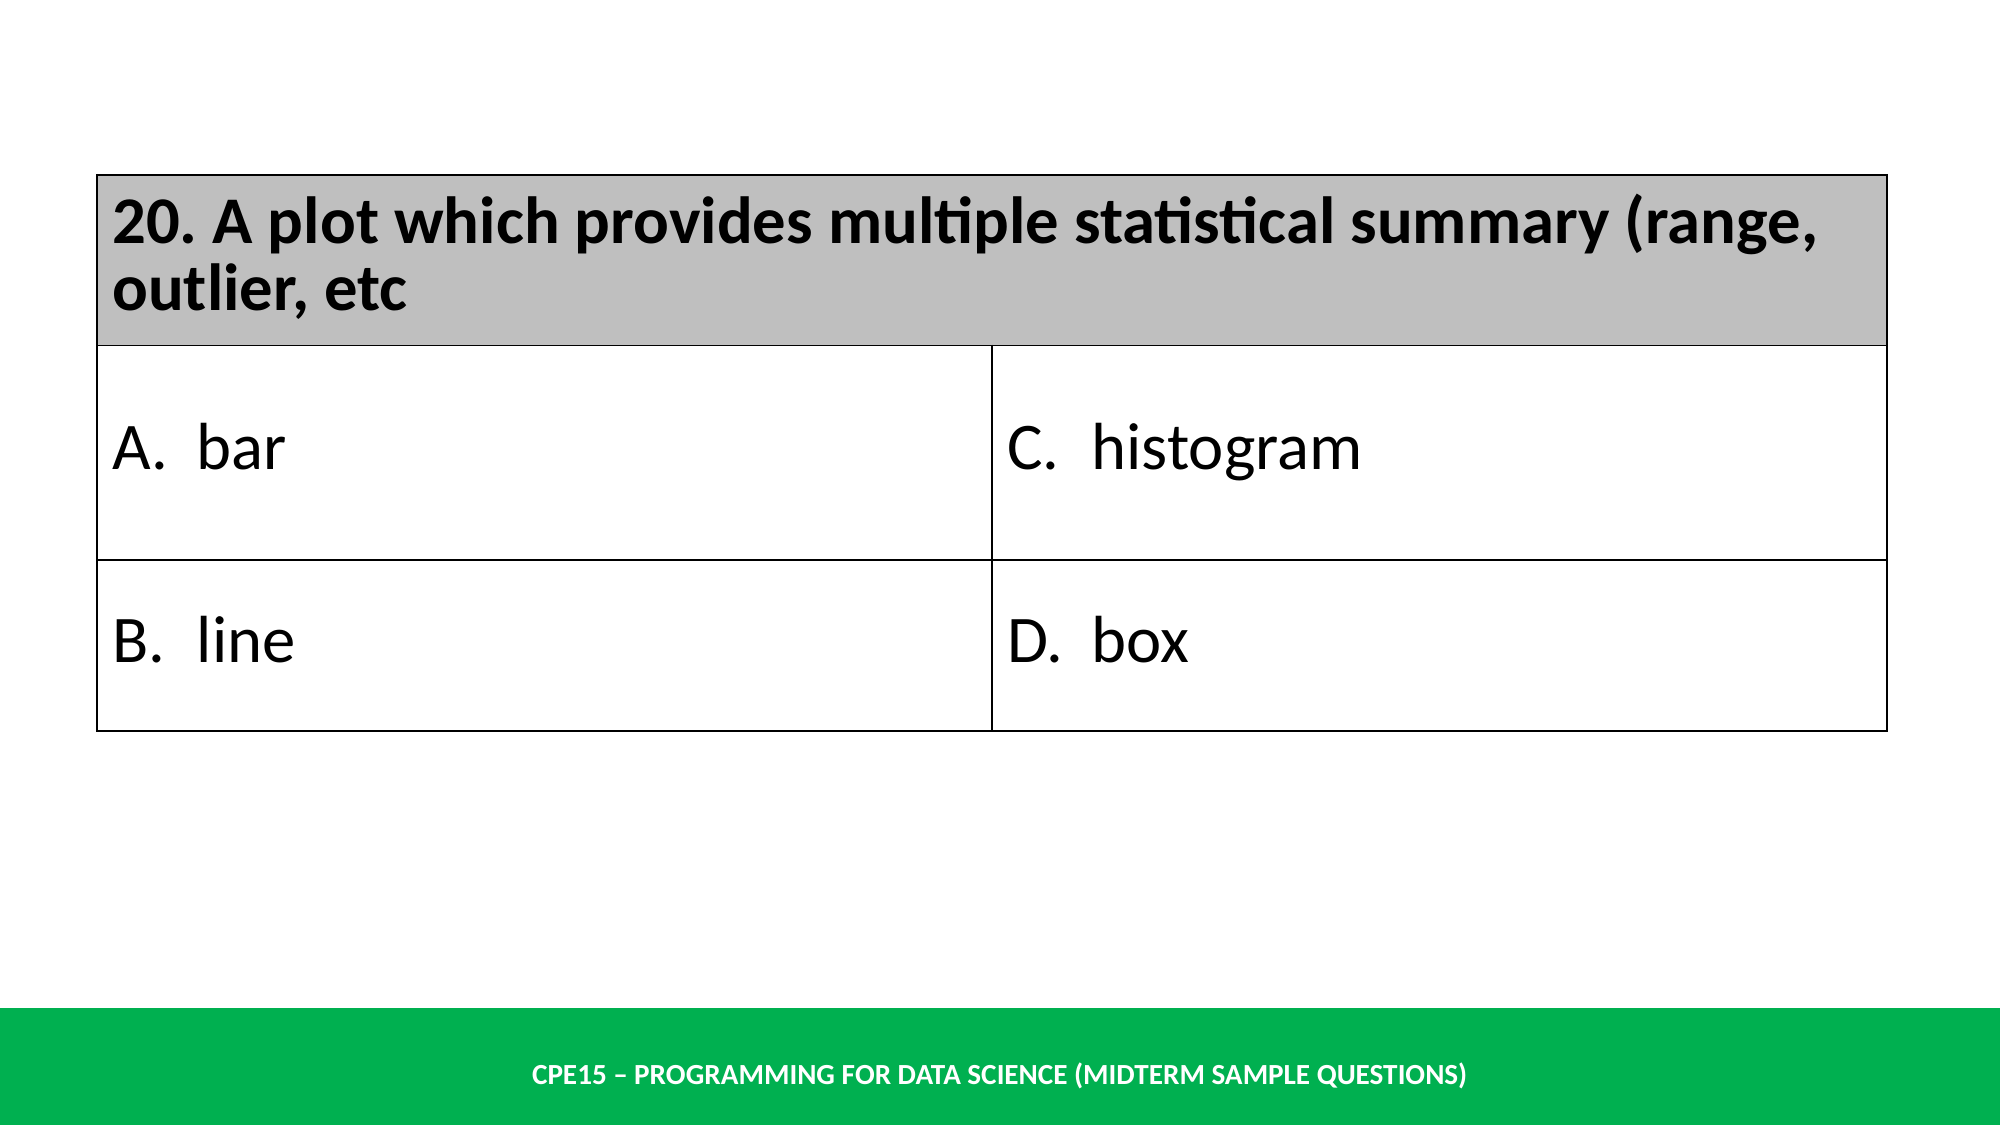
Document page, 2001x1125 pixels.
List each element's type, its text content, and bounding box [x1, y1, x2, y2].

table_cell line [98, 561, 991, 730]
table_cell box [993, 561, 1886, 730]
table_cell histogram [993, 346, 1886, 559]
table_cell bar [98, 346, 991, 559]
table_header 20. A plot which provides multiple statistical summary (range, outlier, etc [98, 176, 1886, 345]
